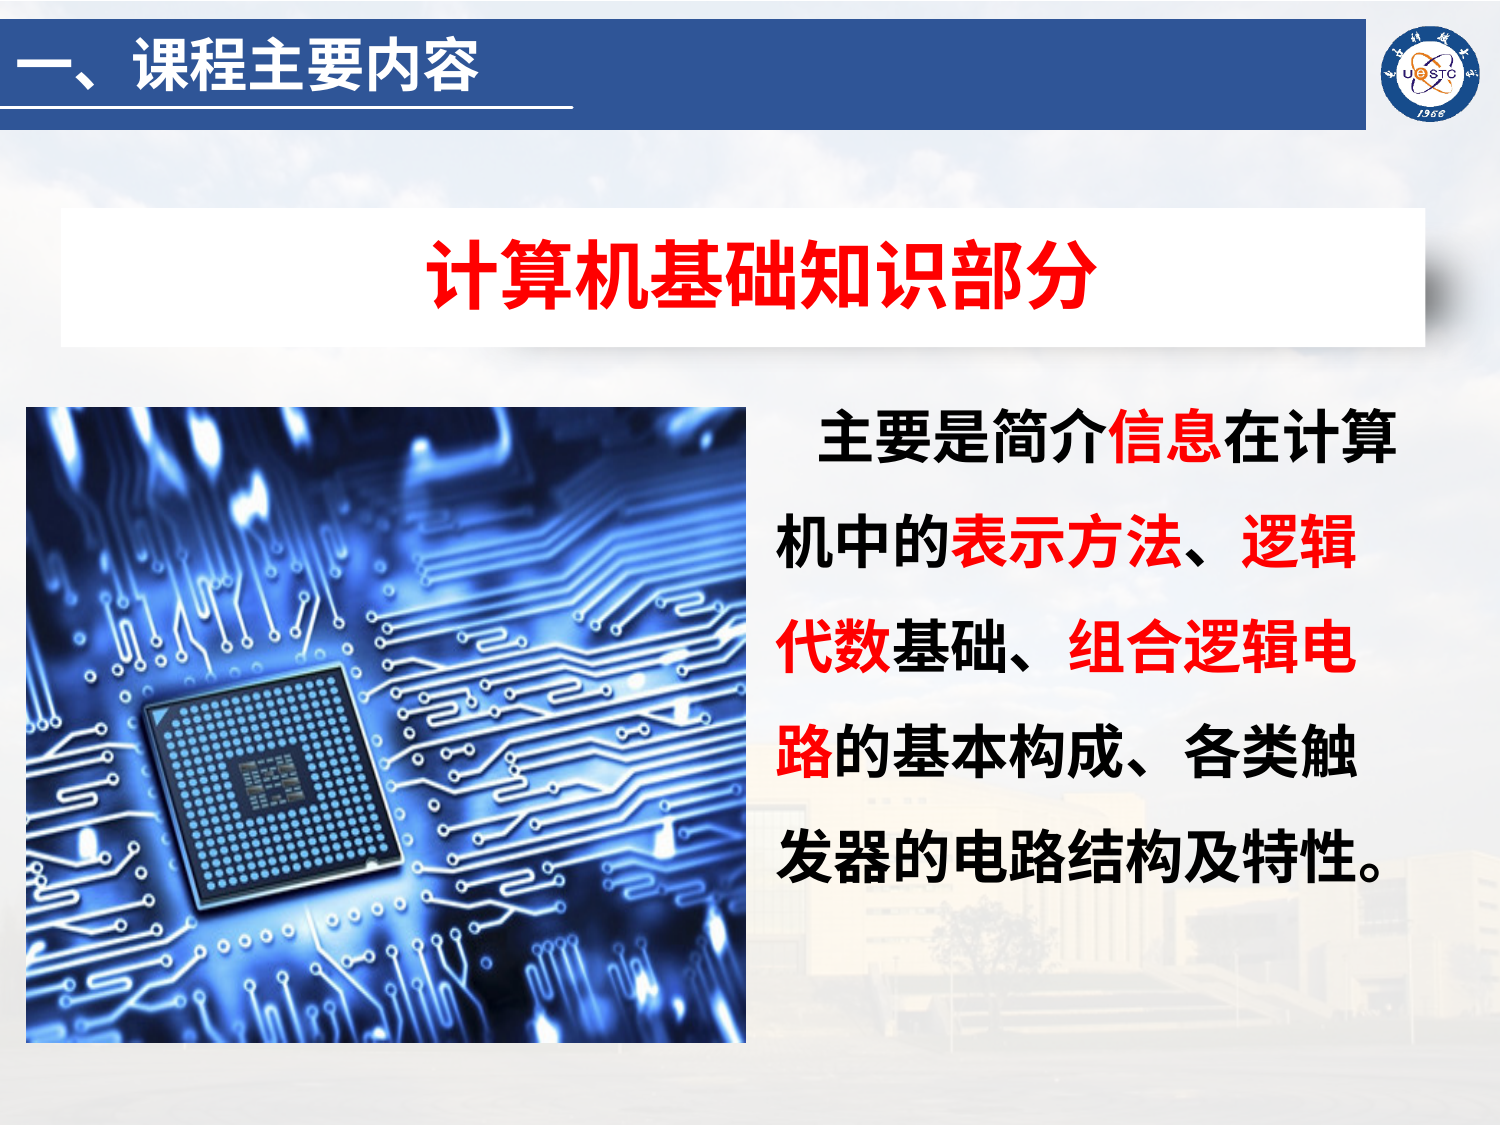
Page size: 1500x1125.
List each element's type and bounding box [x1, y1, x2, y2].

text_box [60, 208, 1494, 440]
picture [0, 0, 1500, 1125]
